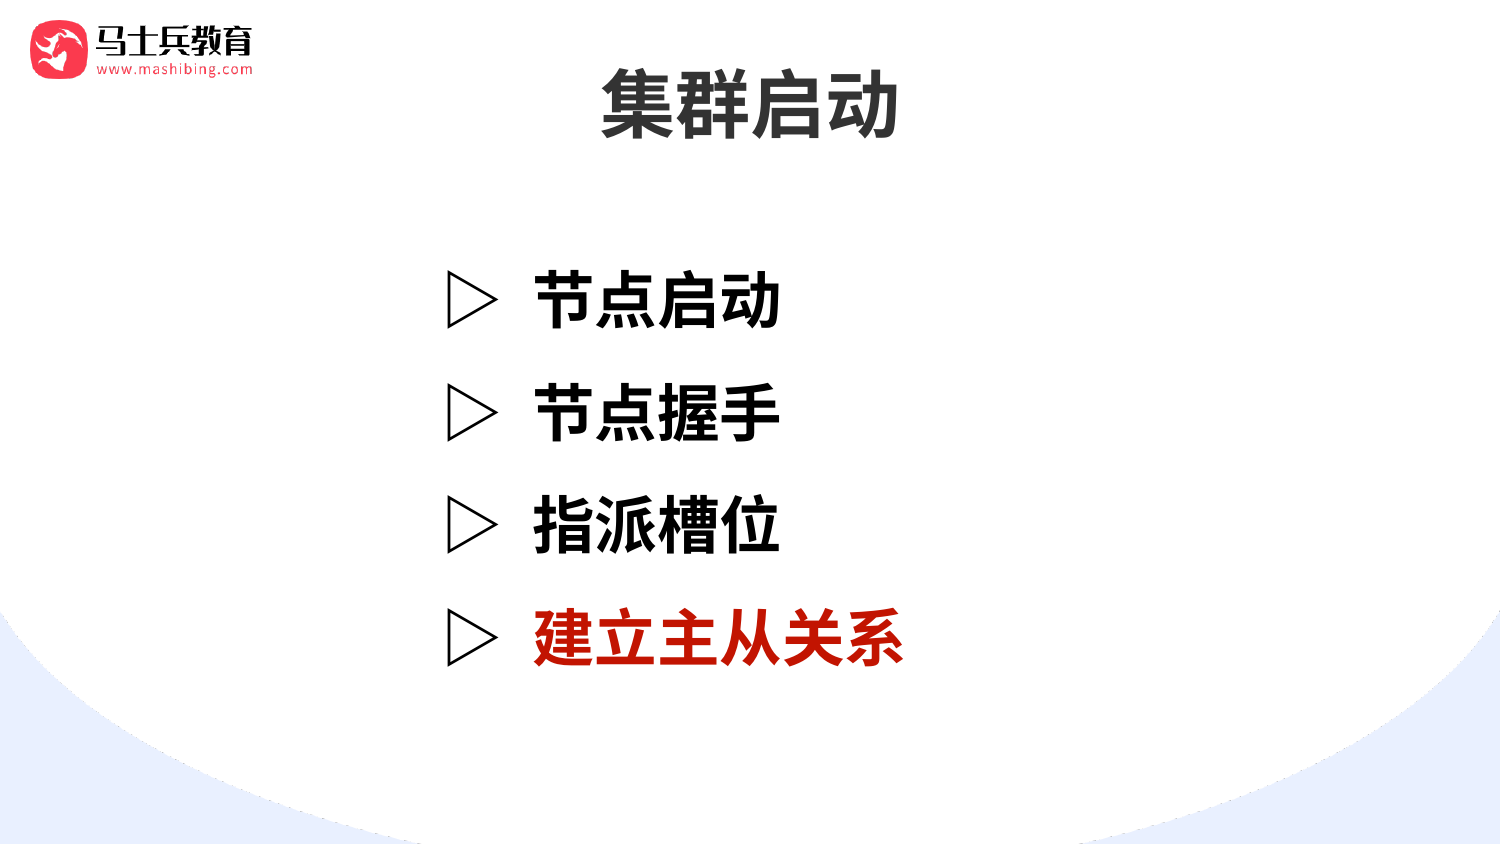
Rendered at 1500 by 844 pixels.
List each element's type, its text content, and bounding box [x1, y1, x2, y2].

picture [30, 20, 252, 79]
text_box 集群启动 [285, 33, 1215, 171]
text_box ▷ 节点启动 ▷ 节点握手 ▷ 指派槽位 ▷ 建立主从关系 [425, 168, 1159, 610]
picture [0, 610, 1500, 844]
